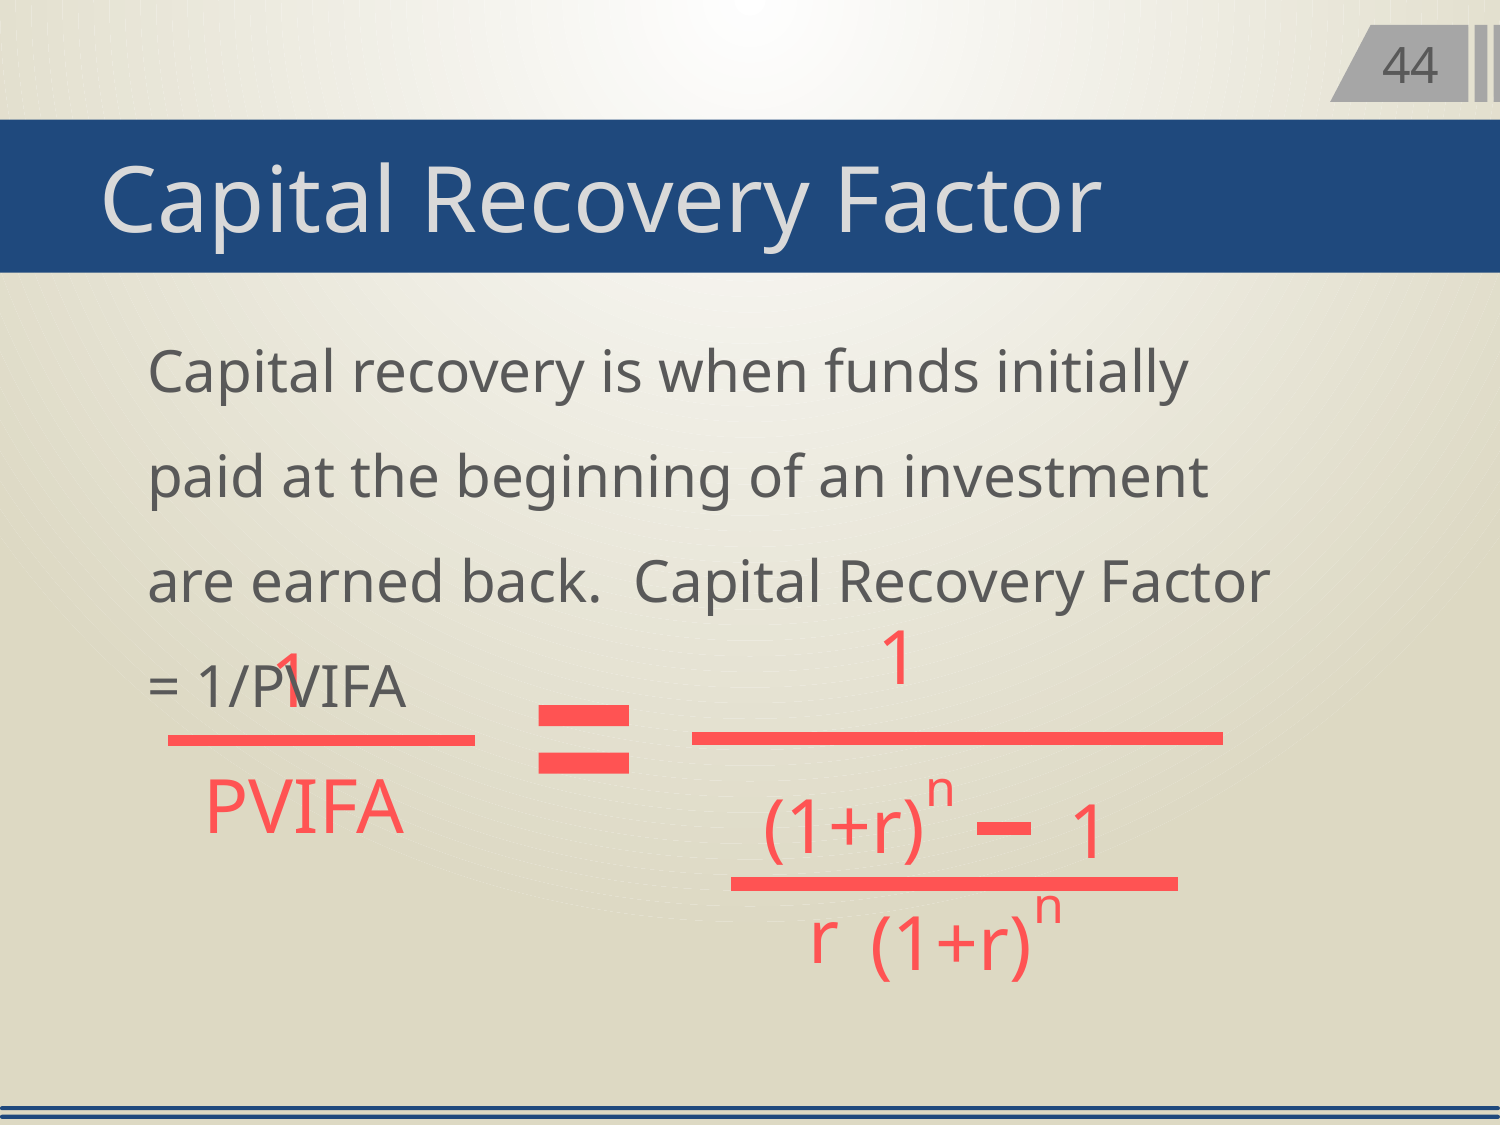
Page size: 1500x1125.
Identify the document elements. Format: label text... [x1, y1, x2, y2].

text_box 44 [1367, 26, 1468, 102]
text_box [112, 601, 1319, 992]
text_box Capital recovery is when funds initially paid at the beginning of an investment are earned back. Capital Recovery Factor = 1/PVIFA [132, 291, 1319, 601]
text_box Capital Recovery Factor [84, 133, 1410, 259]
